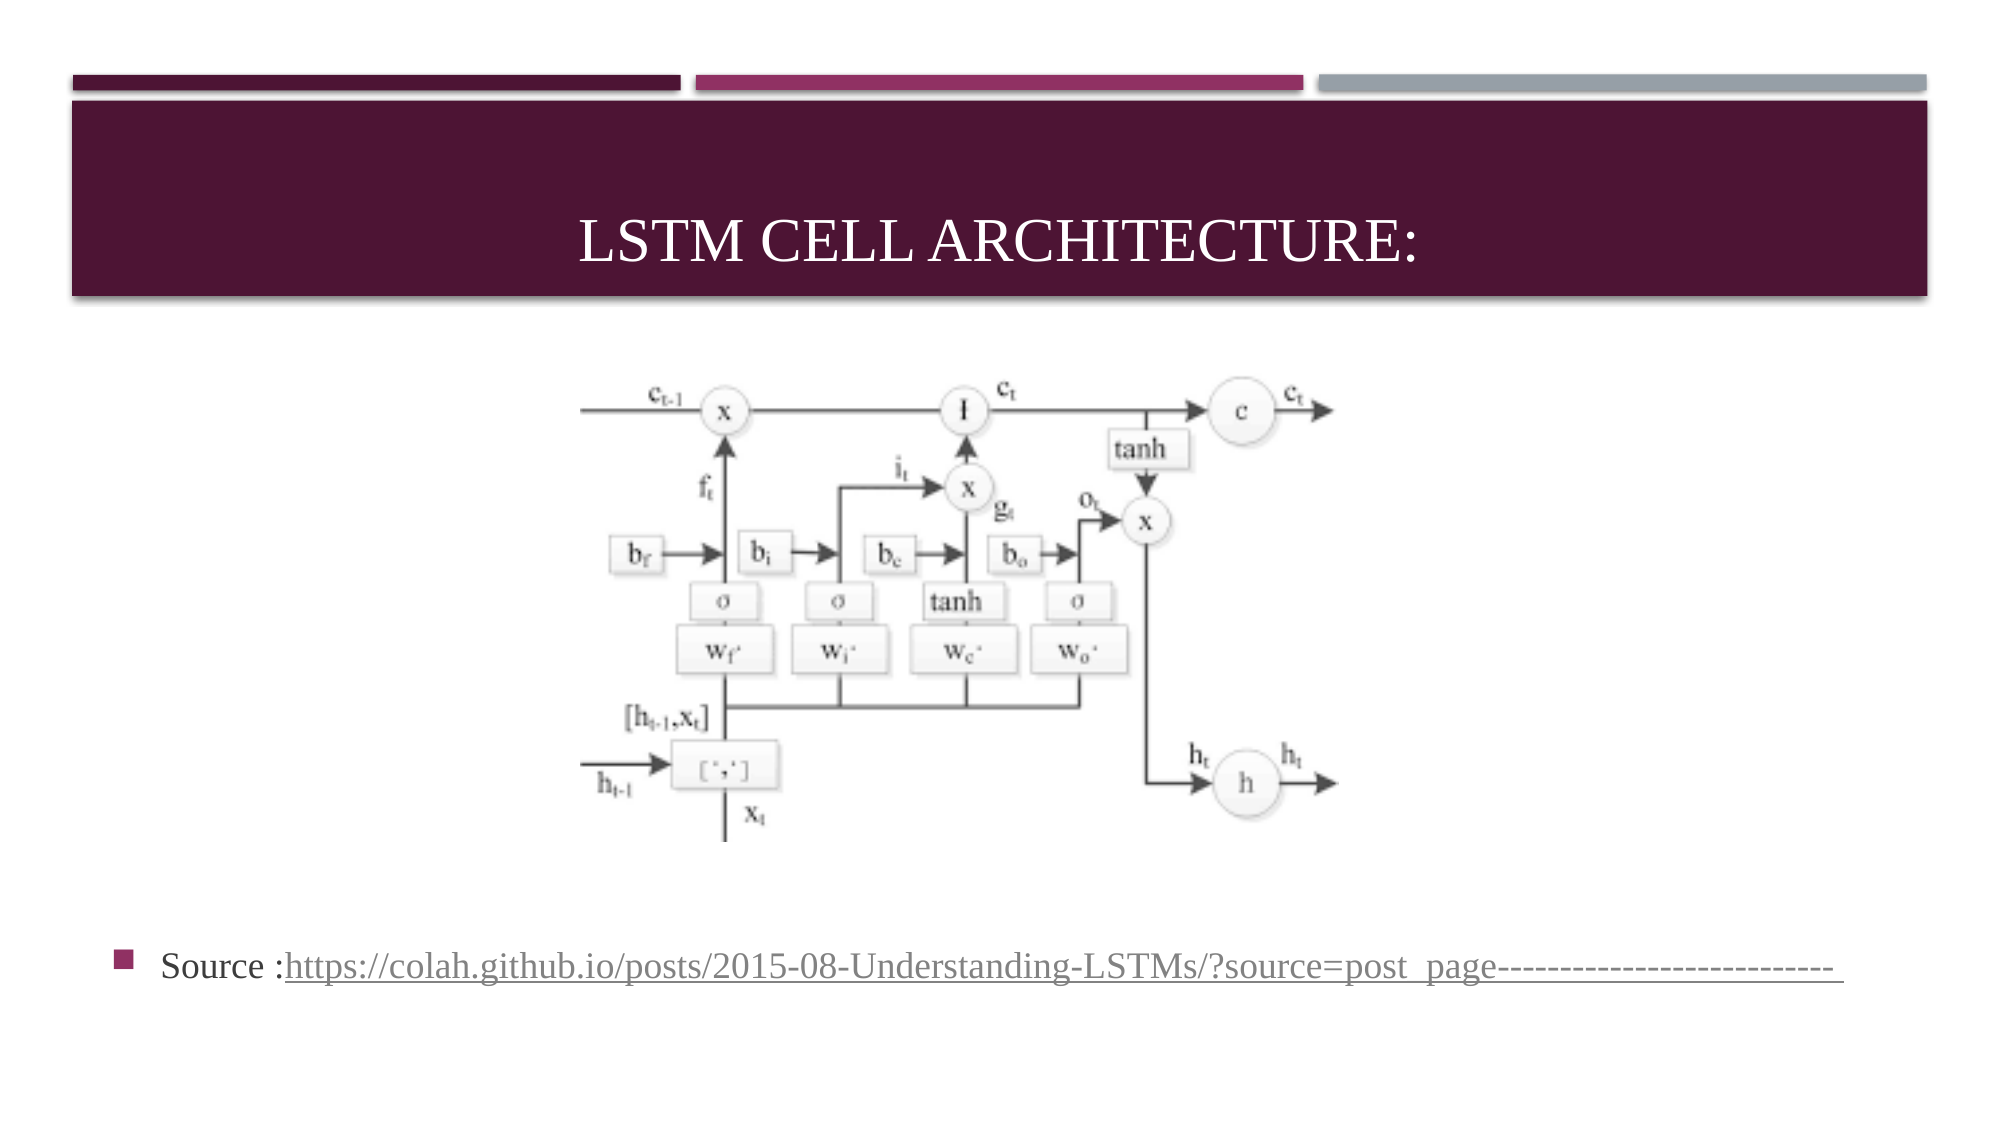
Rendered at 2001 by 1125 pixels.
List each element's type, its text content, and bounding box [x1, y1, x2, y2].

picture [579, 364, 1339, 842]
list Source :https://colah.github.io/posts/2015-08-Understanding-LSTMs/?source=post_page--------------------------- [95, 357, 1919, 1116]
title LSTM cell Architecture: [95, 115, 1905, 282]
